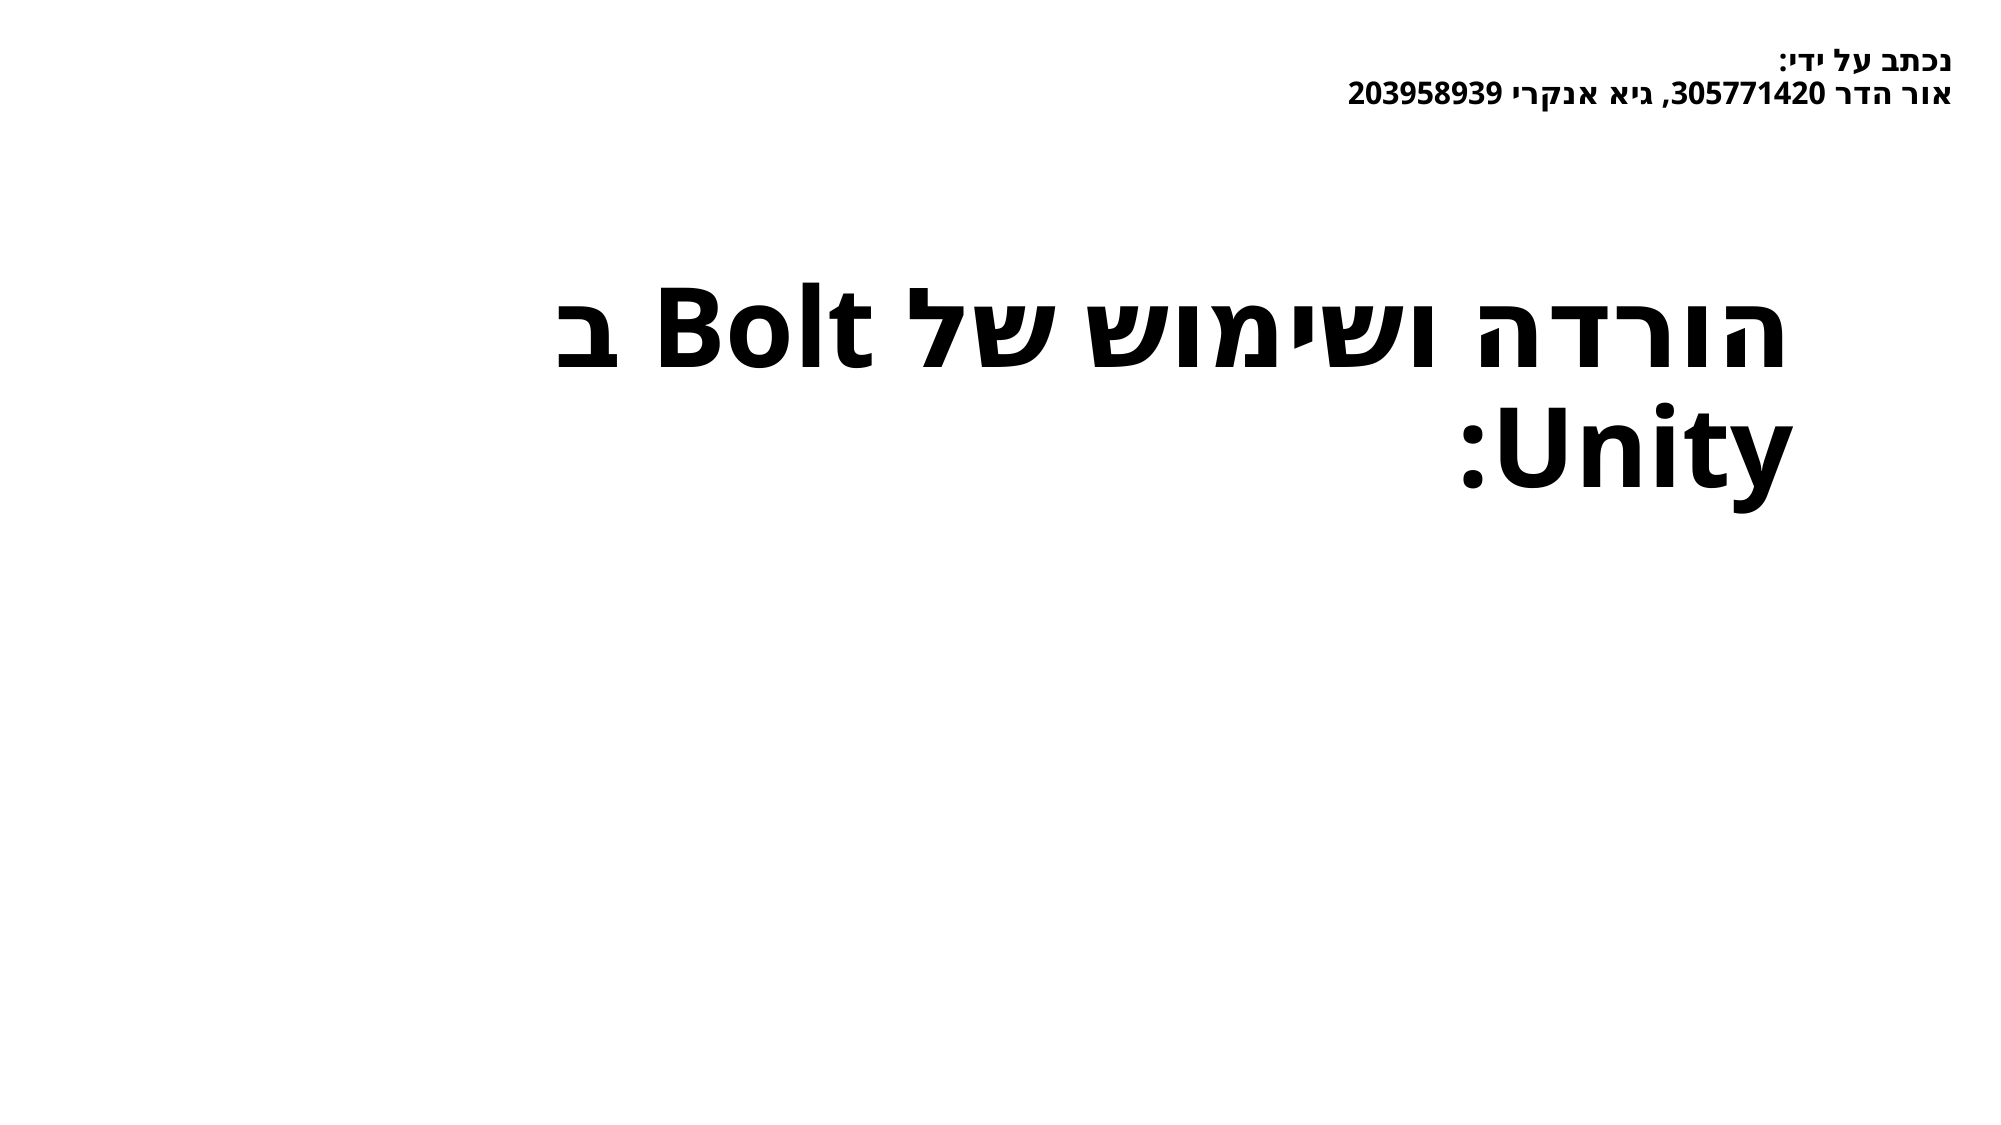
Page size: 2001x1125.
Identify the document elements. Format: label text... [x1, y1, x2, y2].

title הורדה ושימוש של Bolt ב Unity: [308, 260, 1809, 653]
text_box נכתב על ידי: אור הדר 305771420, גיא אנקרי 203958939 [1230, 23, 1969, 243]
